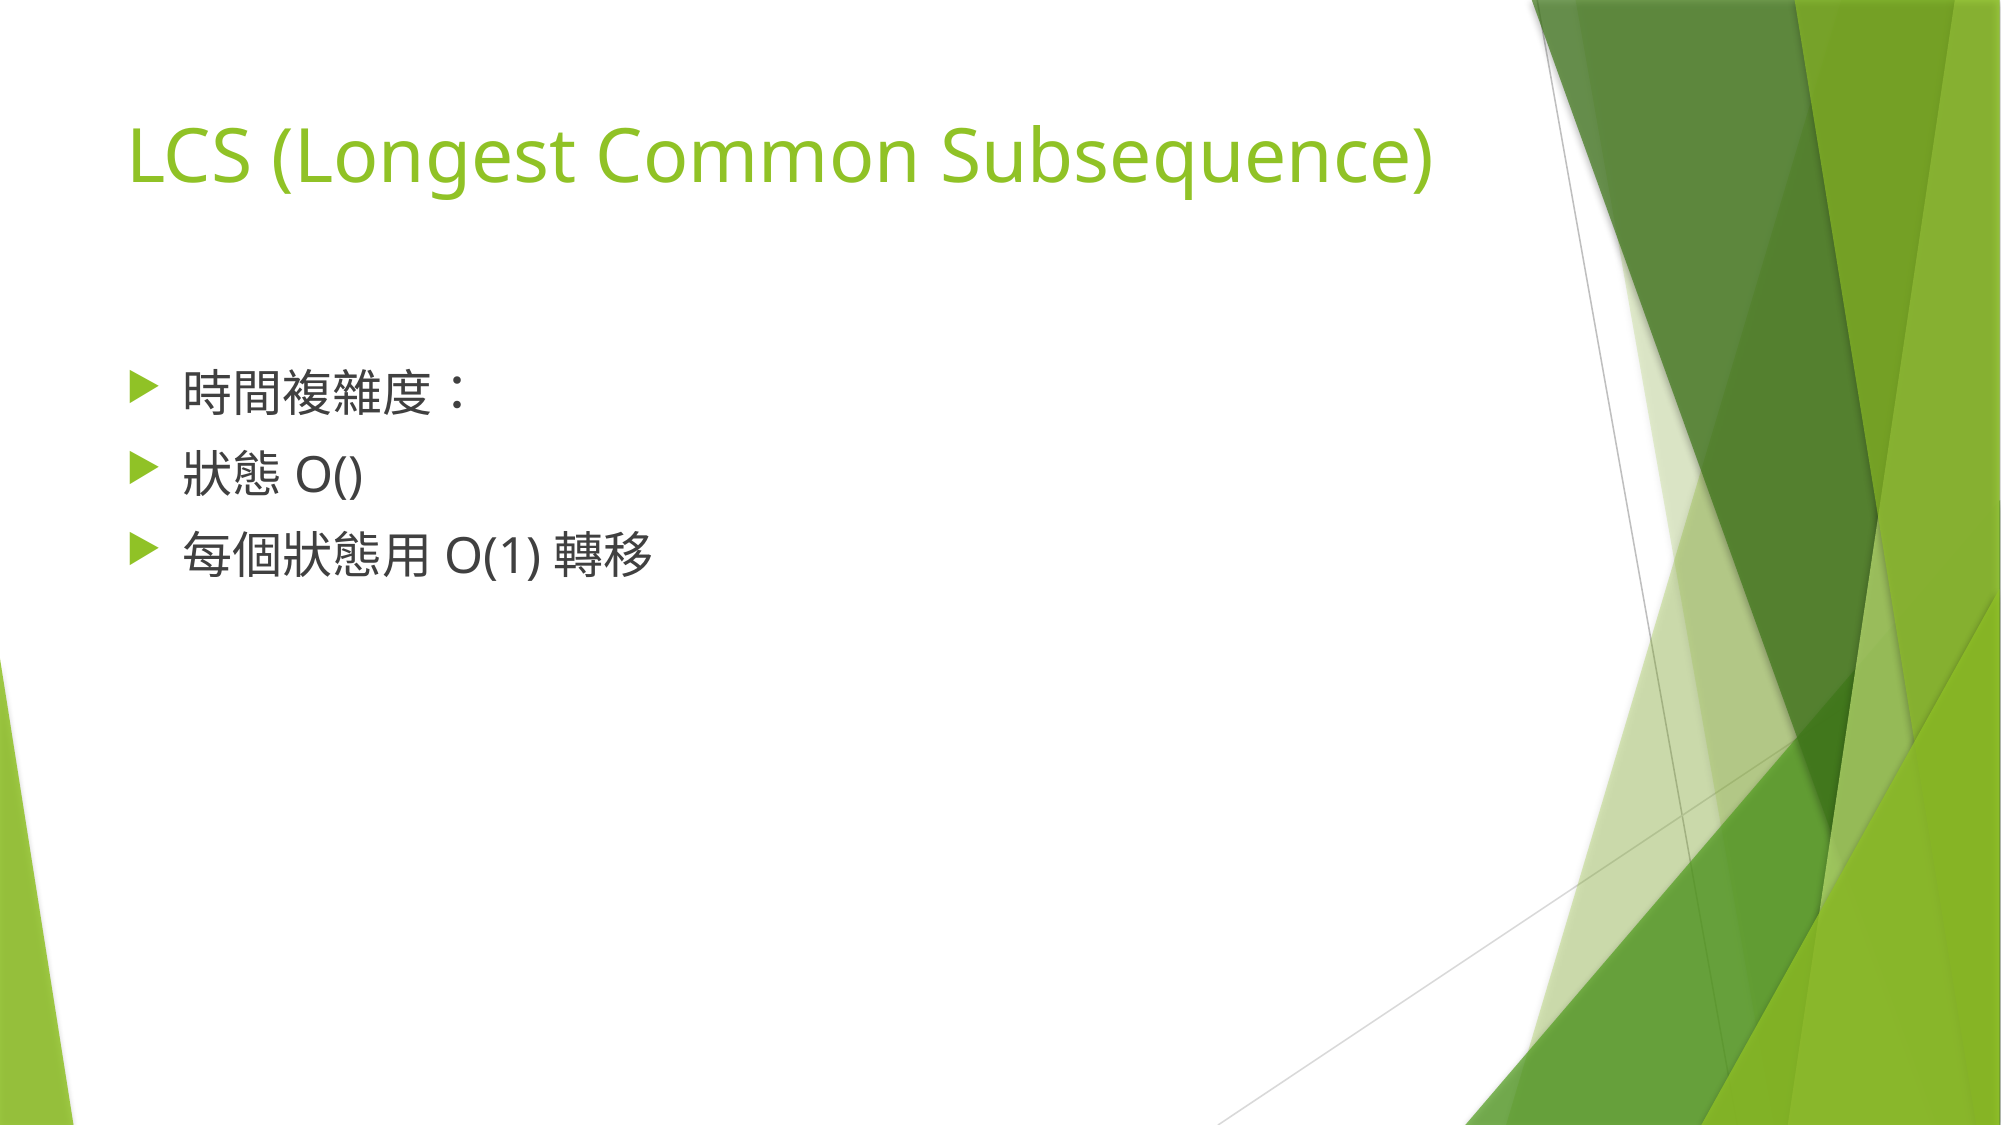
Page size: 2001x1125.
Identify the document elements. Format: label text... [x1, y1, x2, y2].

title LCS (Longest Common Subsequence) [111, 99, 1522, 317]
